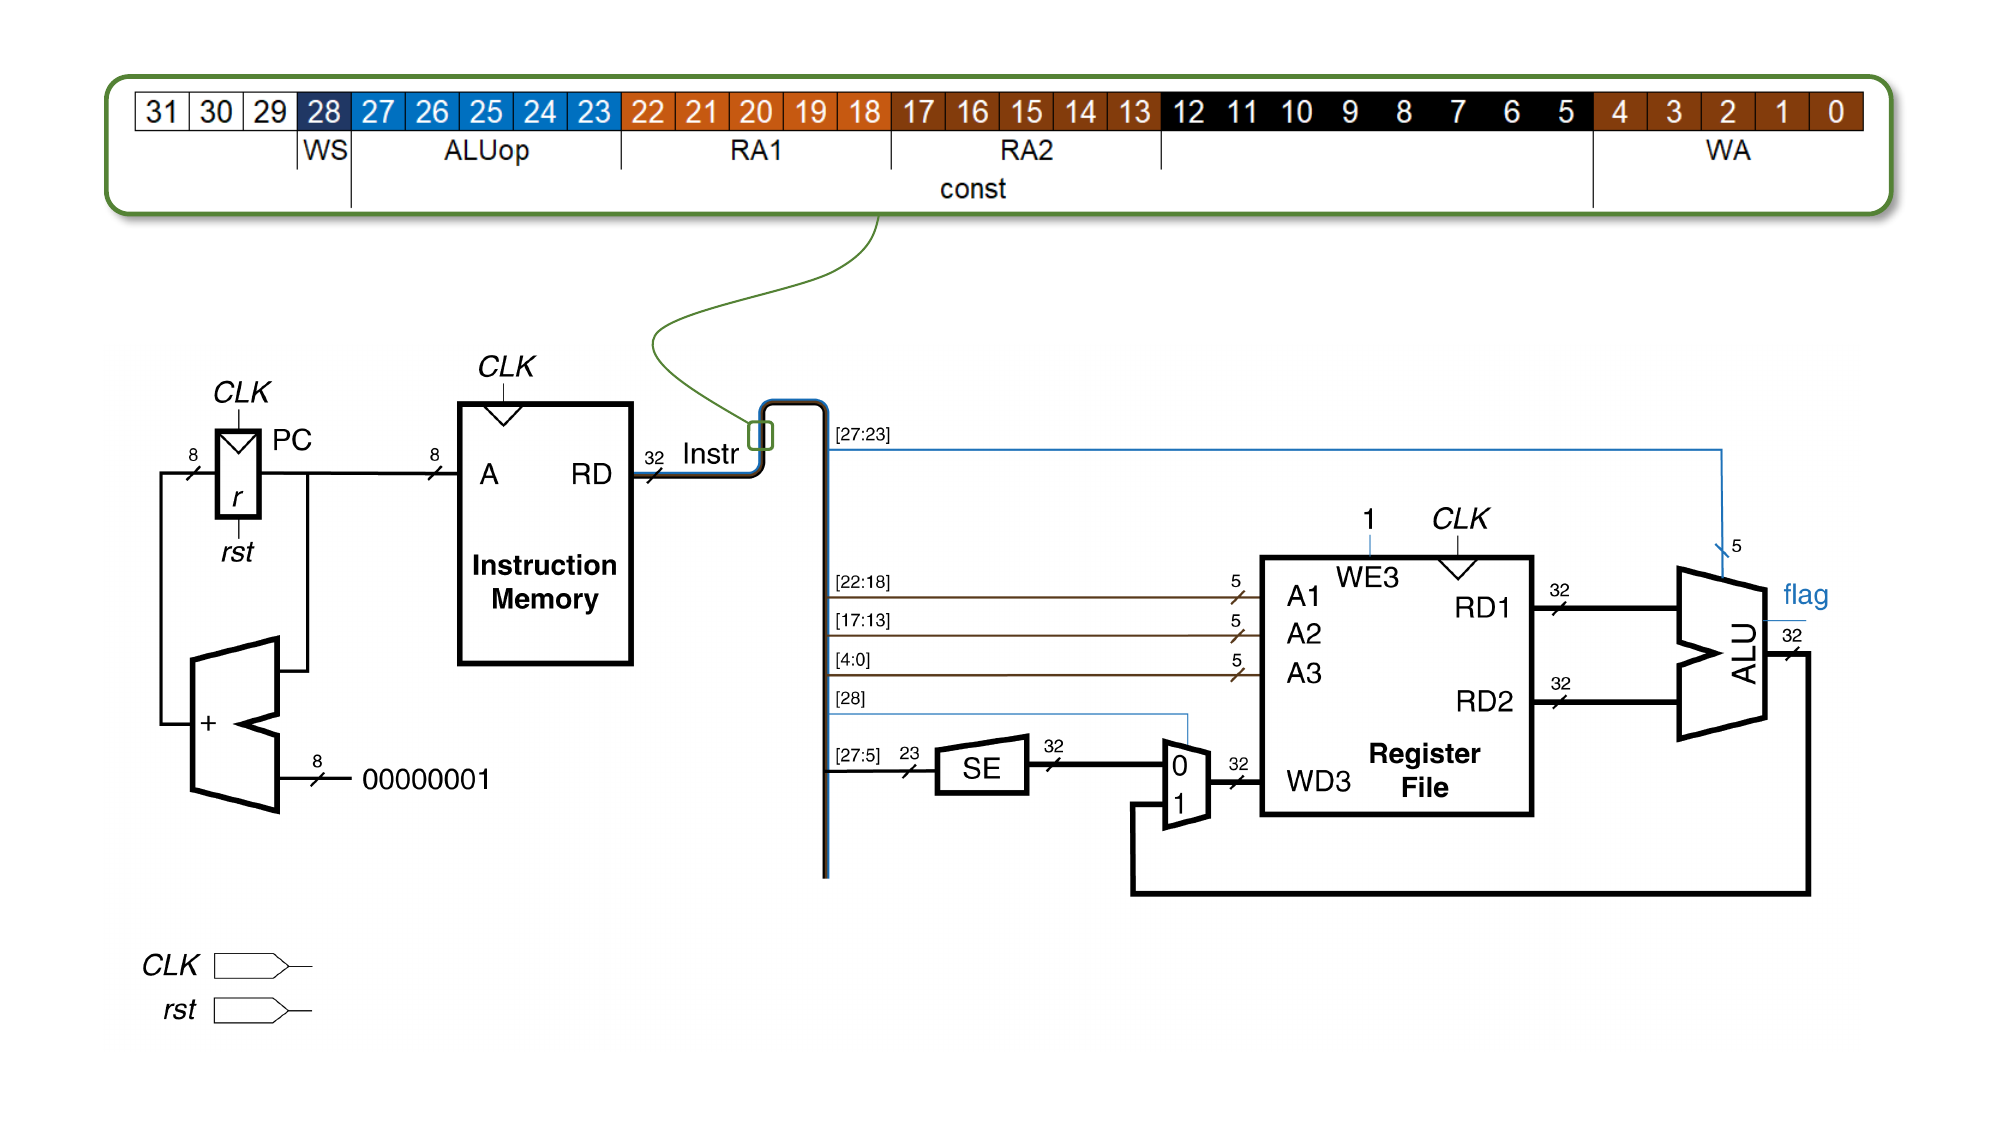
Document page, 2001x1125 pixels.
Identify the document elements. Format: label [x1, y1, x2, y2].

text_box [106, 76, 1892, 450]
picture [103, 343, 1861, 1052]
